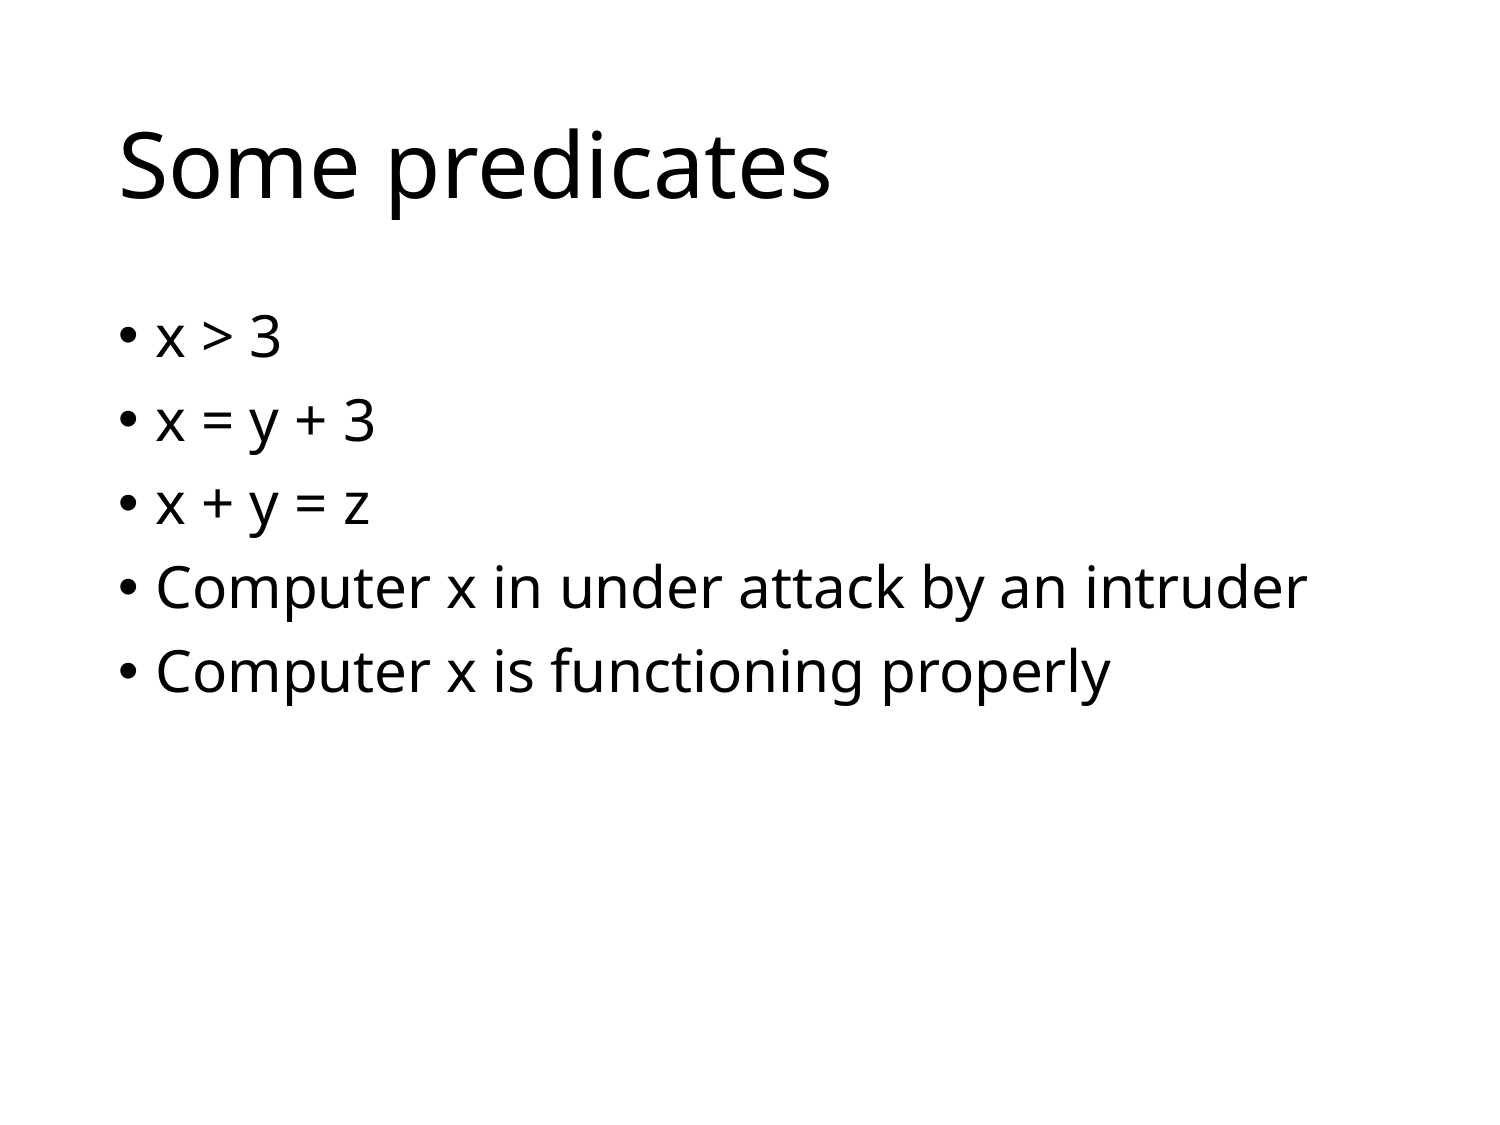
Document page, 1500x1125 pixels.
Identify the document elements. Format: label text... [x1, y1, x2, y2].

title Some predicates [103, 59, 1397, 278]
list x > 3 x = y + 3 x + y = z Computer x in under attack by an intruder Computer x is functioning properly [103, 299, 1397, 1014]
